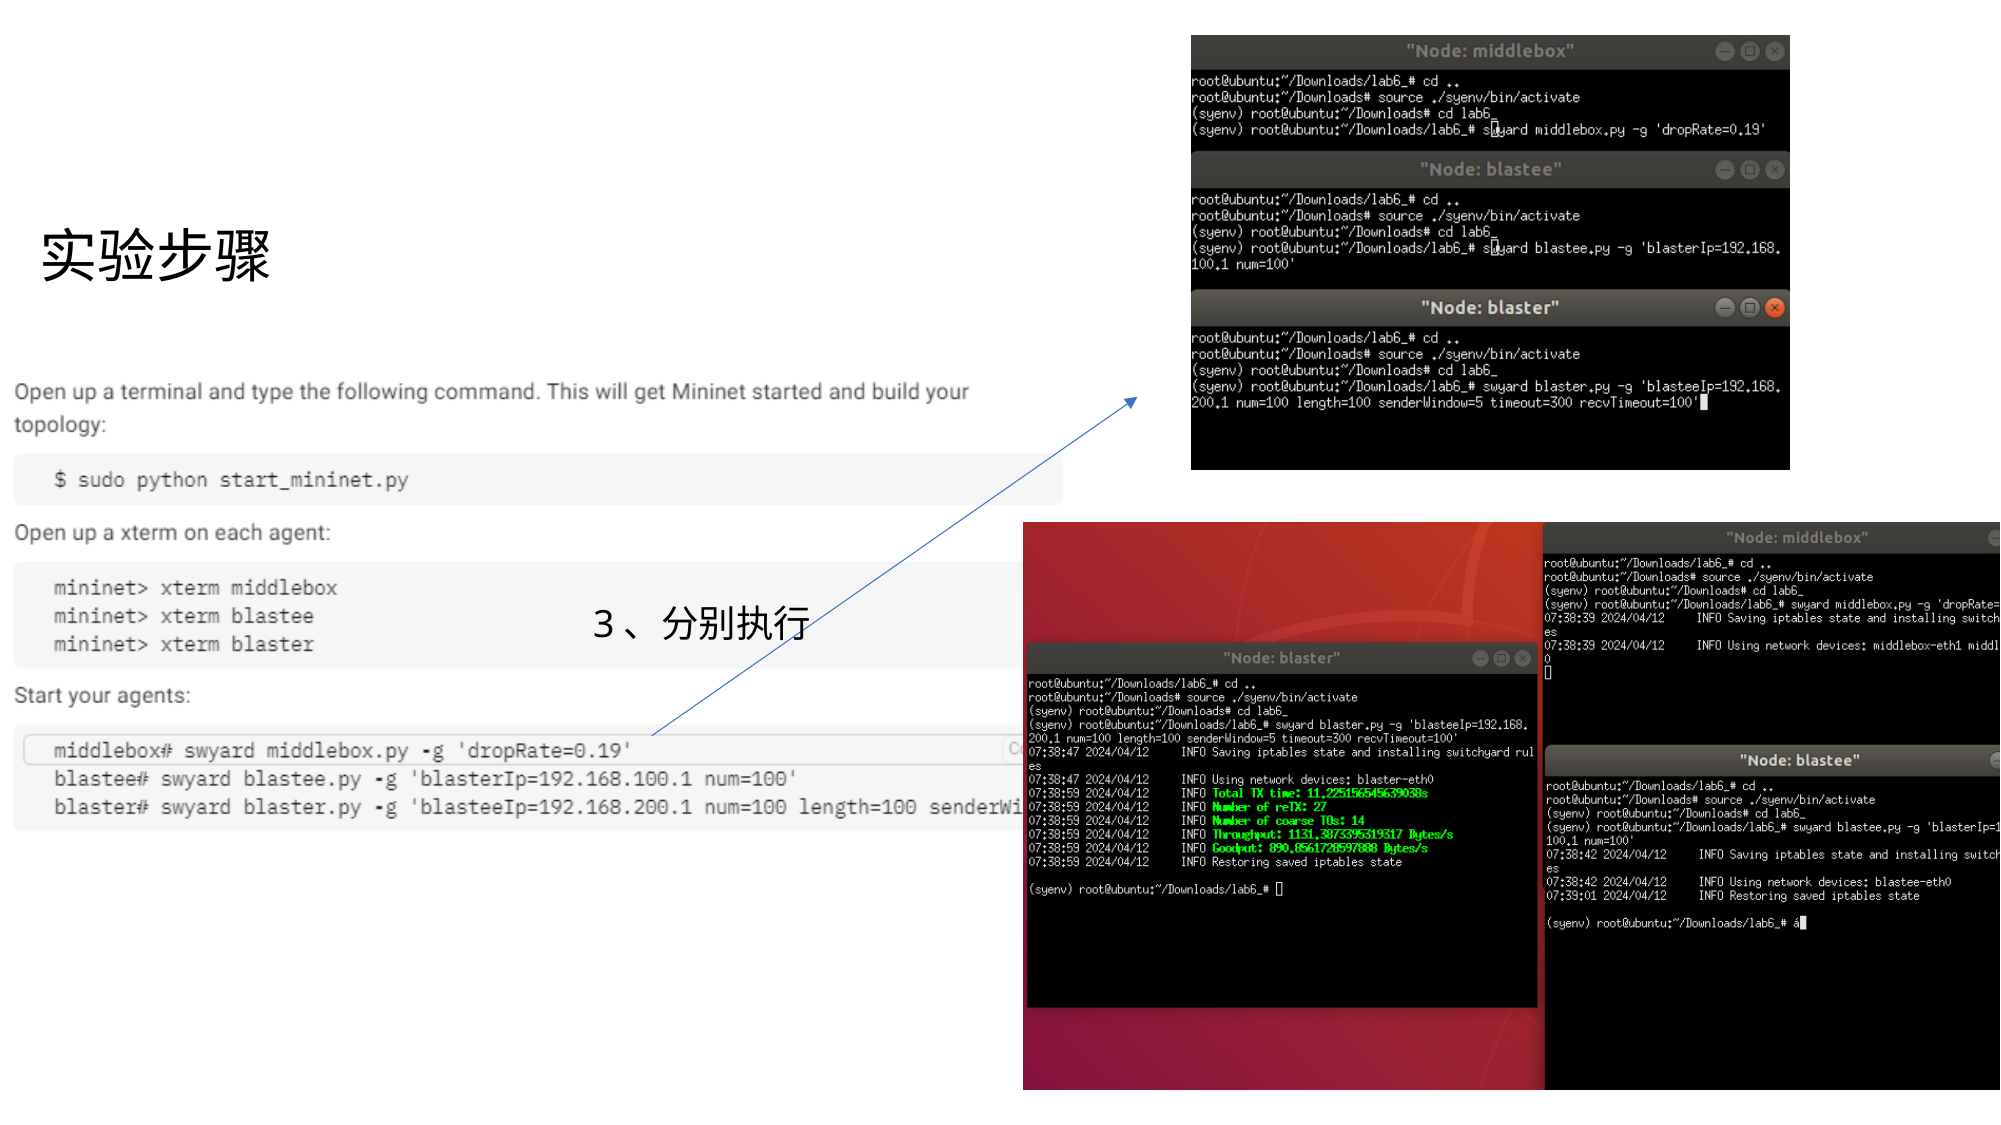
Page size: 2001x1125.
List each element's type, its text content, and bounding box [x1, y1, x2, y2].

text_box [651, 396, 1138, 736]
picture [1191, 35, 1790, 470]
picture [0, 368, 2000, 1090]
text_box 实验步骤 [24, 211, 804, 296]
